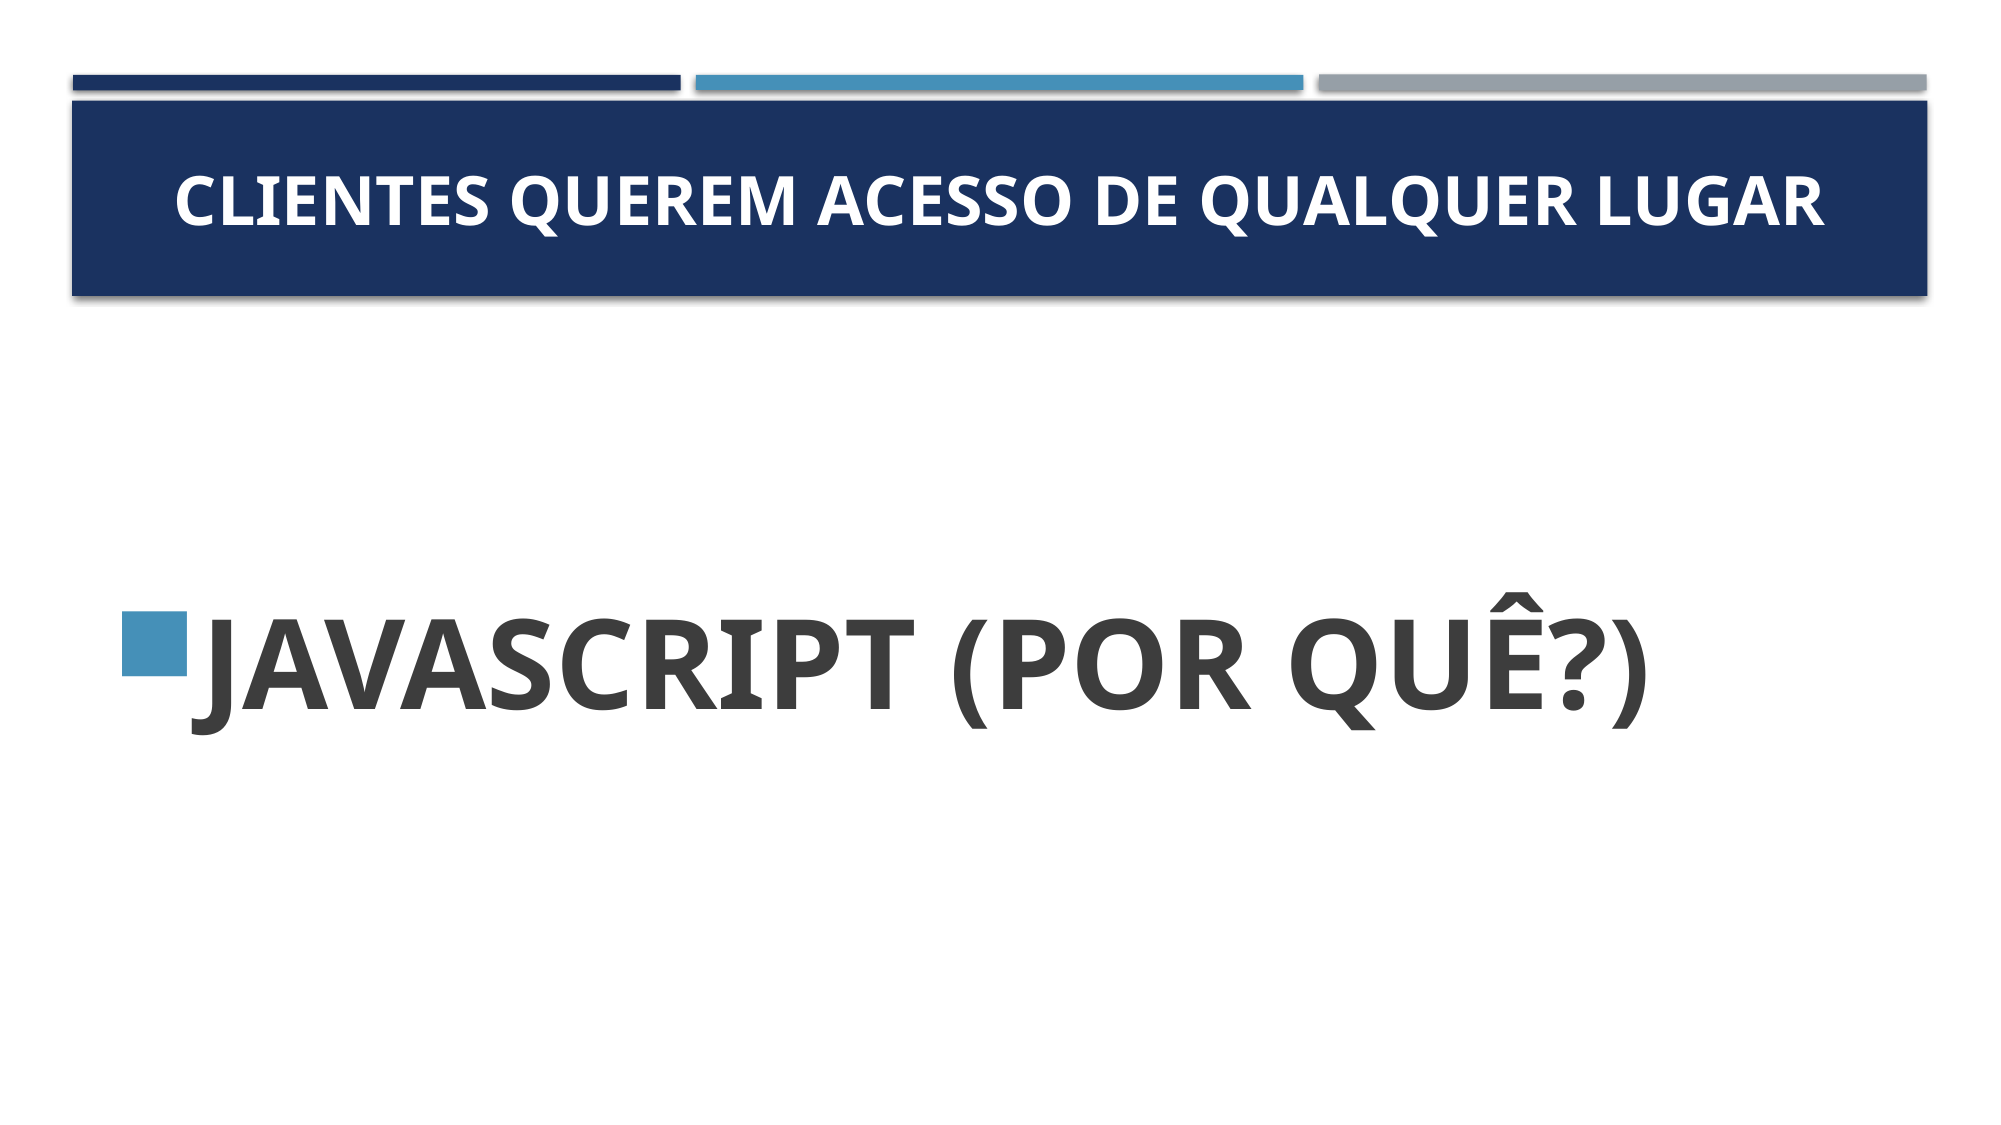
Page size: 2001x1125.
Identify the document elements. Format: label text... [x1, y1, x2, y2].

list JAVASCRIPT (POR QUÊ?) [95, 357, 1905, 962]
title CLIENTES QUEREM ACESSO DE QUALQUER LUGAR [95, 115, 1905, 282]
